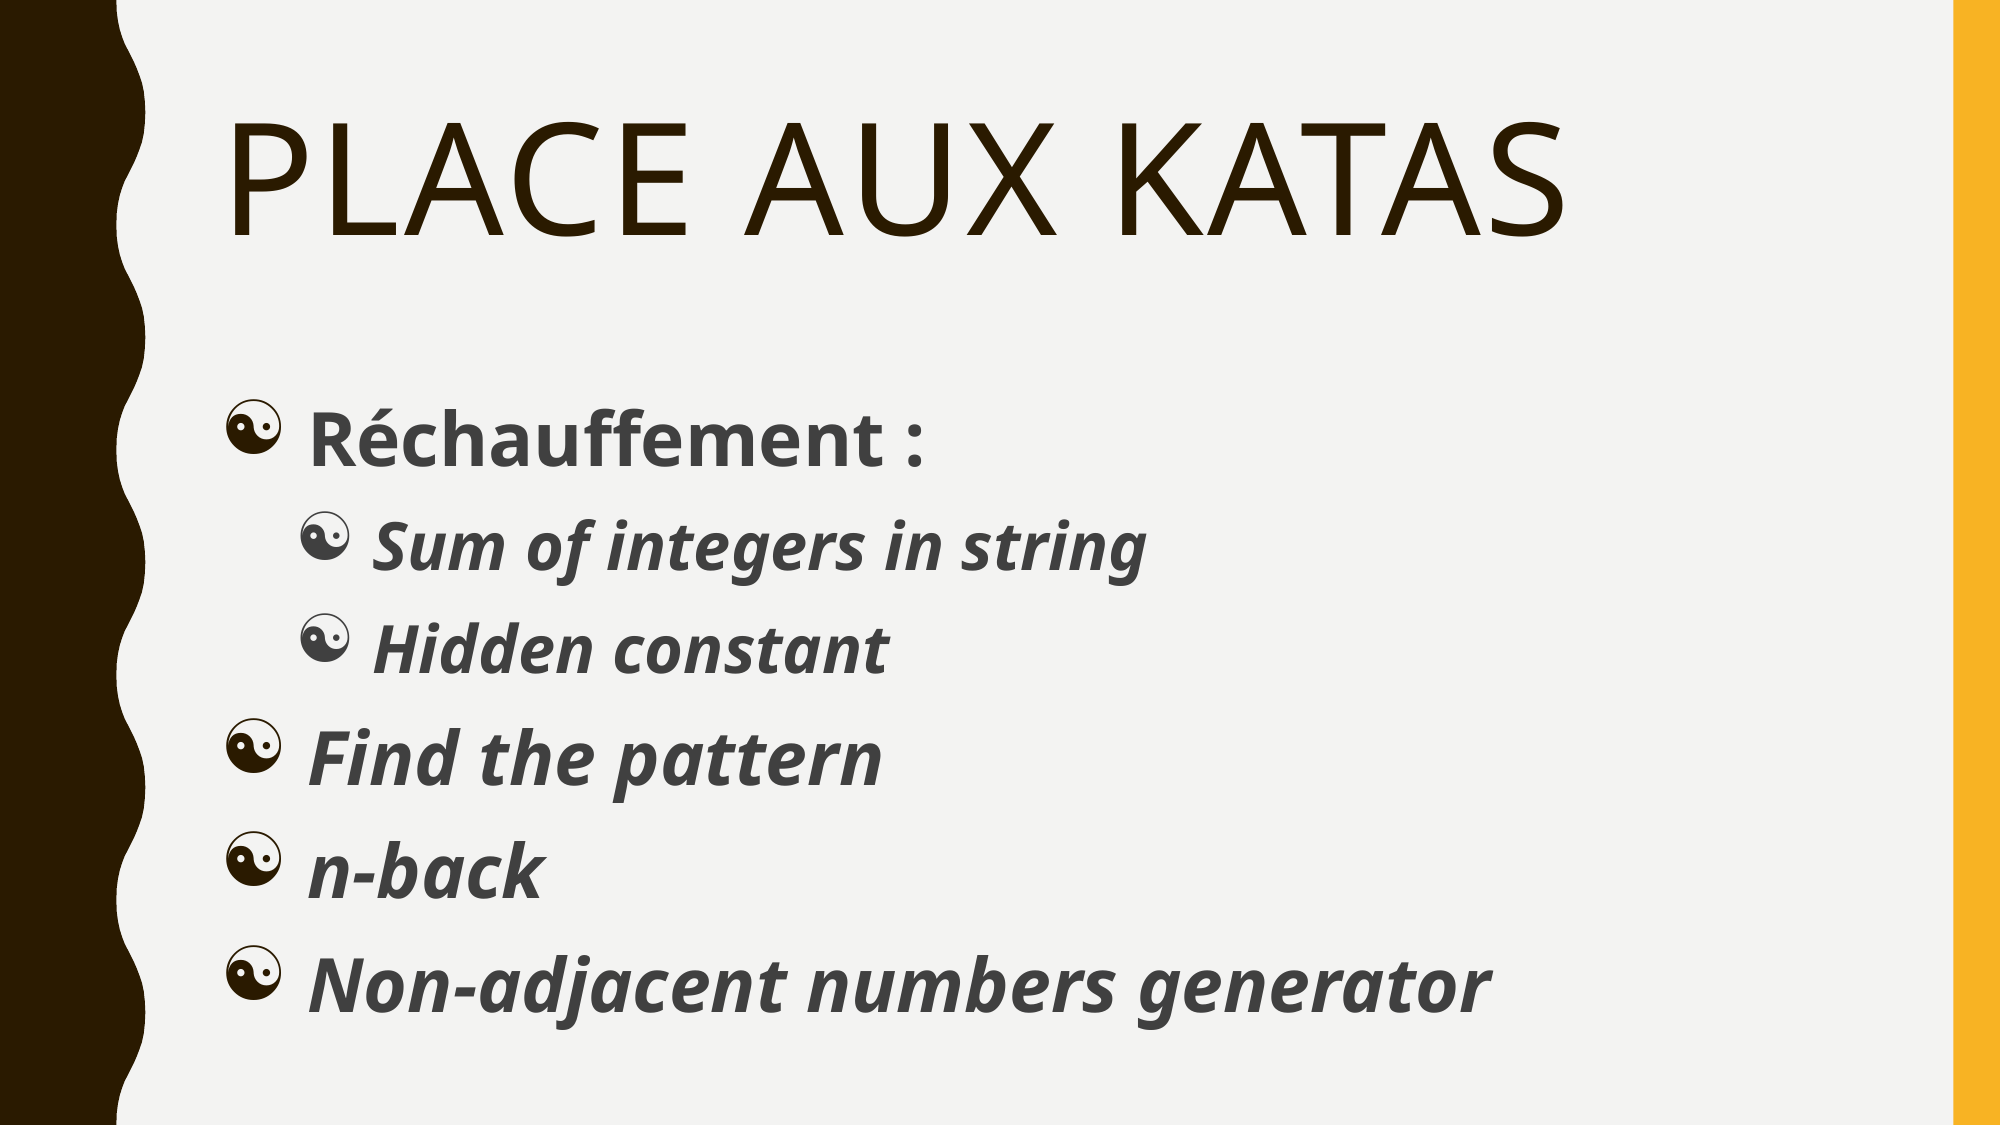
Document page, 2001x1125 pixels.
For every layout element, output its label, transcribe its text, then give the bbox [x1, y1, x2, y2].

title place aux katas [205, 62, 1875, 308]
list Réchauffement : Sum of integers in string Hidden constant Find the pattern n-back Non-adjacent numbers generator [205, 375, 1875, 1063]
